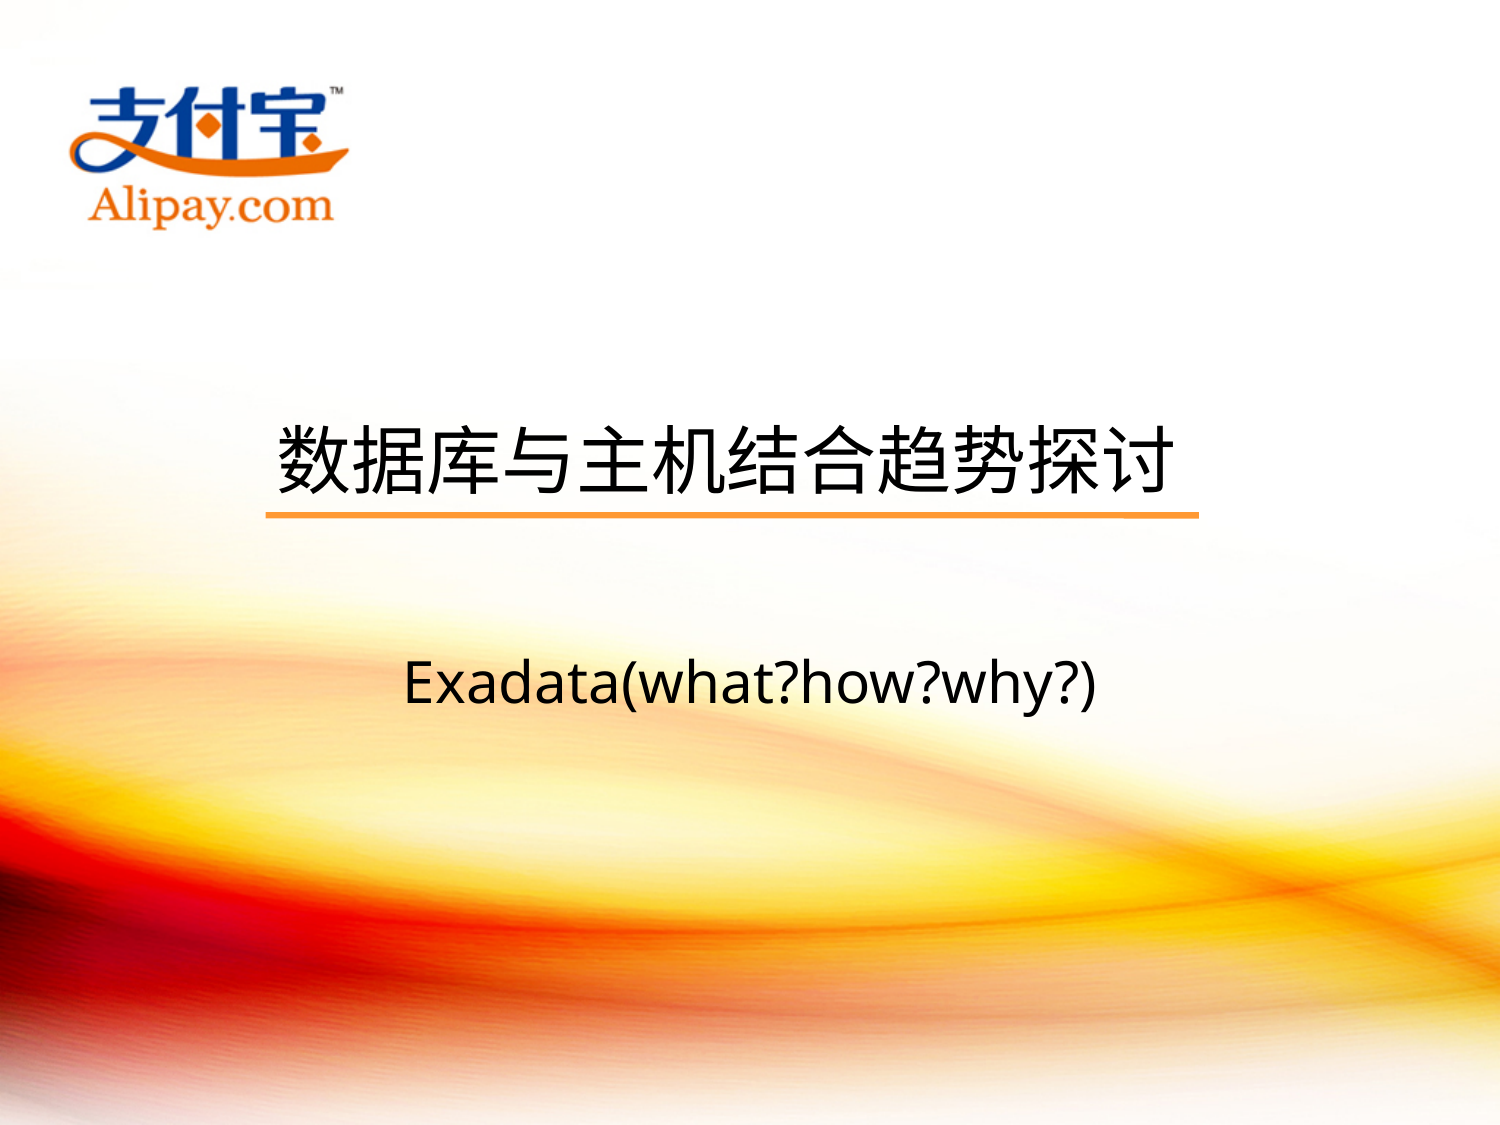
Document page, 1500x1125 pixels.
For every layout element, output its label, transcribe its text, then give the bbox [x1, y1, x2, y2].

picture [0, 0, 1500, 1125]
title 数据库与主机结合趋势探讨 [88, 337, 1364, 580]
subtitle Exadata(what?how?why?) [224, 637, 1276, 926]
